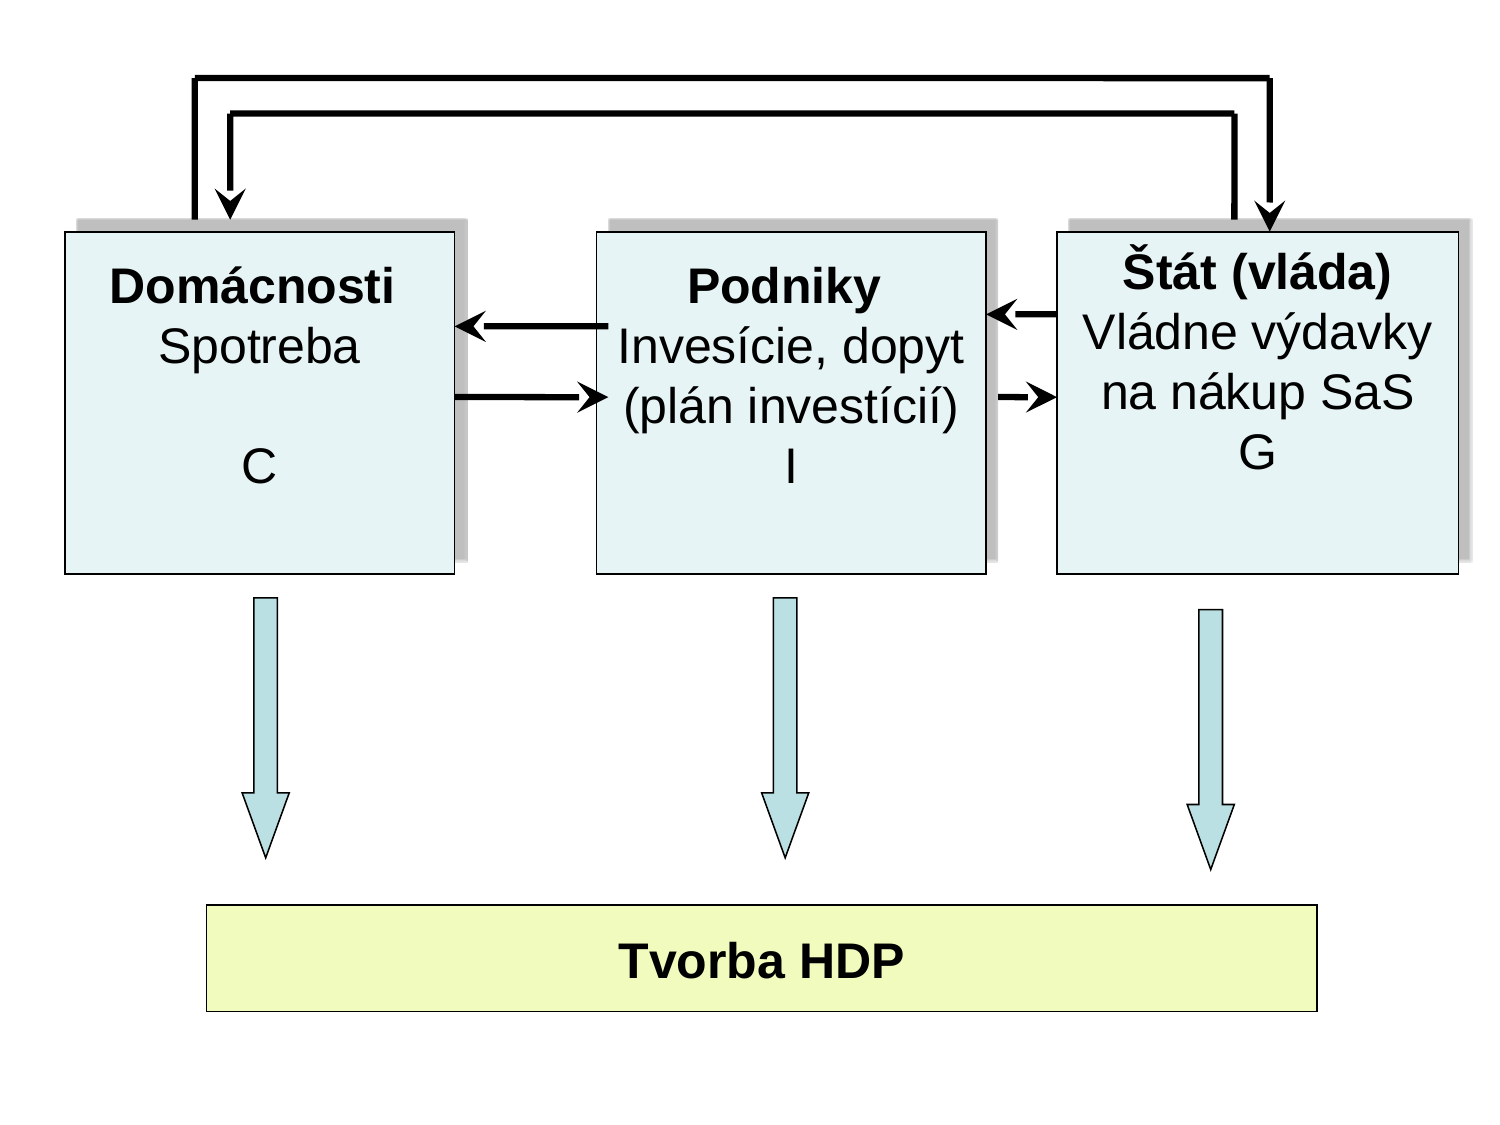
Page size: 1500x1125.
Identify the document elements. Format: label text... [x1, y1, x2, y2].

text_box Štát (vláda) Vládne výdavky na nákup SaS G [1056, 231, 1459, 575]
text_box [219, 199, 241, 220]
text_box [761, 597, 809, 858]
text_box [986, 304, 1007, 325]
text_box [1187, 609, 1235, 870]
text_box [454, 316, 476, 337]
text_box [242, 597, 290, 858]
text_box [1036, 386, 1058, 408]
text_box [587, 386, 609, 408]
text_box Podniky Invesície, dopyt (plán investícií) I [596, 231, 987, 575]
text_box [1259, 211, 1281, 232]
text_box Tvorba HDP [206, 904, 1317, 1012]
text_box Domácnosti Spotreba C [64, 231, 455, 575]
